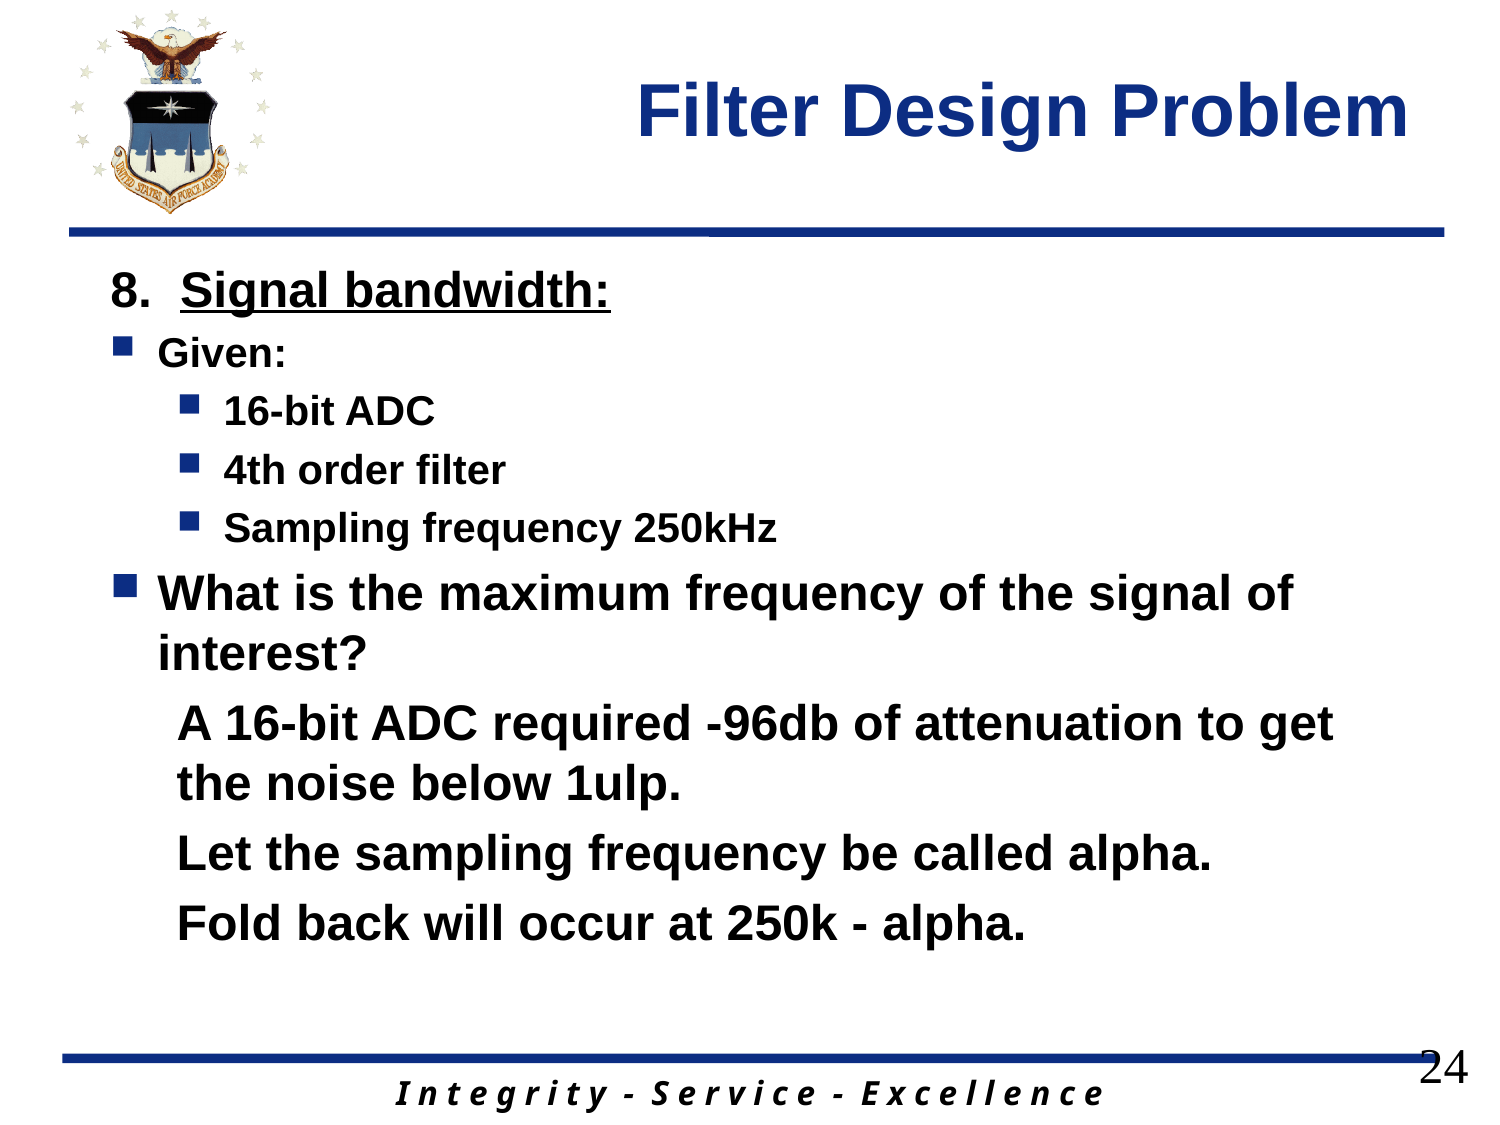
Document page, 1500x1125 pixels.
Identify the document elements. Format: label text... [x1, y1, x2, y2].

picture [63, 0, 275, 222]
title Filter Design Problem [313, 12, 1427, 201]
list 8. Signal bandwidth: Given: 16-bit ADC 4th order filter Sampling frequency 250kHz What is the maximum frequency of the signal of interest? A 16-bit ADC required -96db of attenuation to get the noise below 1ulp. Let the sampling frequency be called alpha. Fold back will occur at 250k - alpha. [95, 249, 1430, 960]
slide_number 24 [1133, 1025, 1484, 1105]
